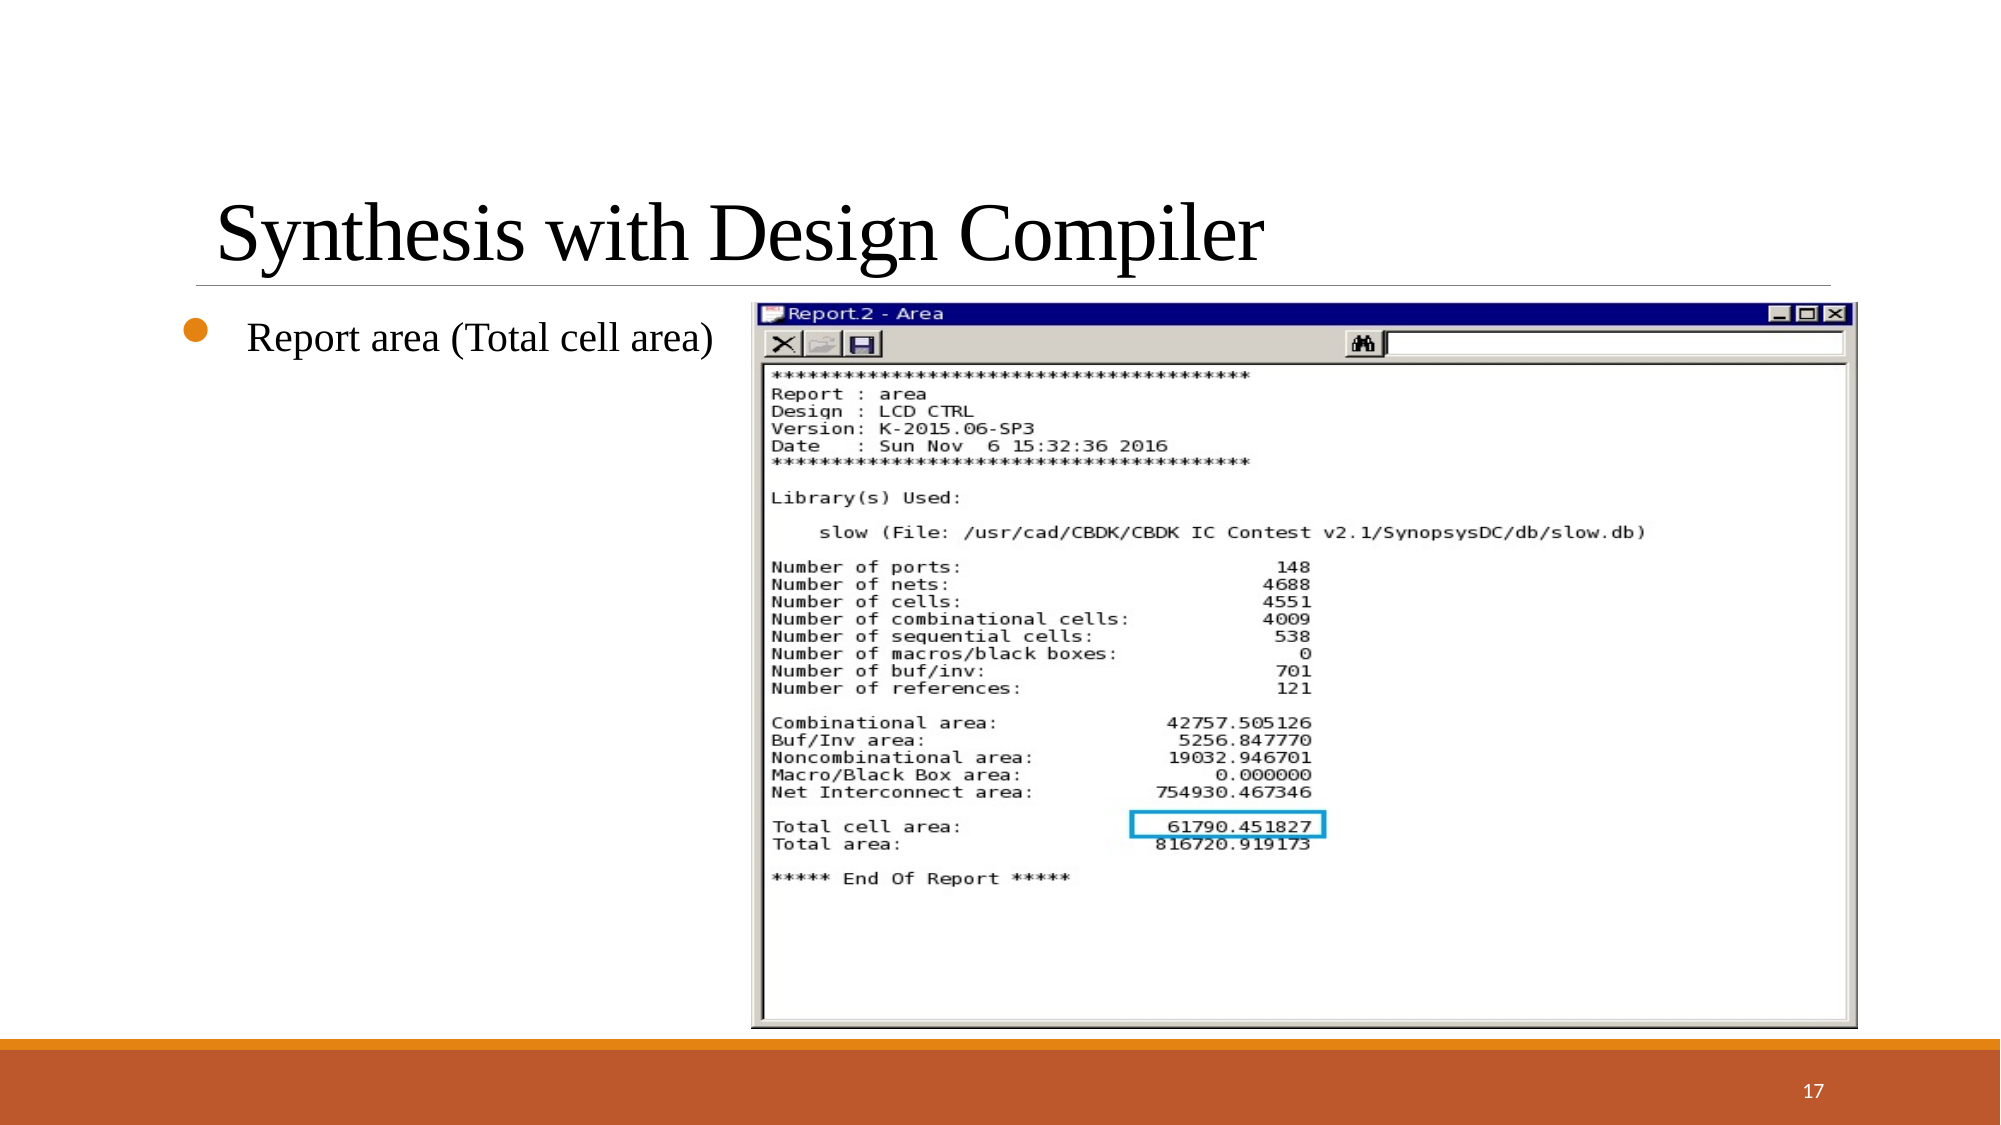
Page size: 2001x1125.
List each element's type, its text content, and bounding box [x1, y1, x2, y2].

slide_number 17 [1624, 1059, 1840, 1120]
picture [751, 302, 1858, 1029]
list Report area (Total cell area) [180, 302, 750, 963]
title Synthesis with Design Compiler [180, 47, 1830, 285]
